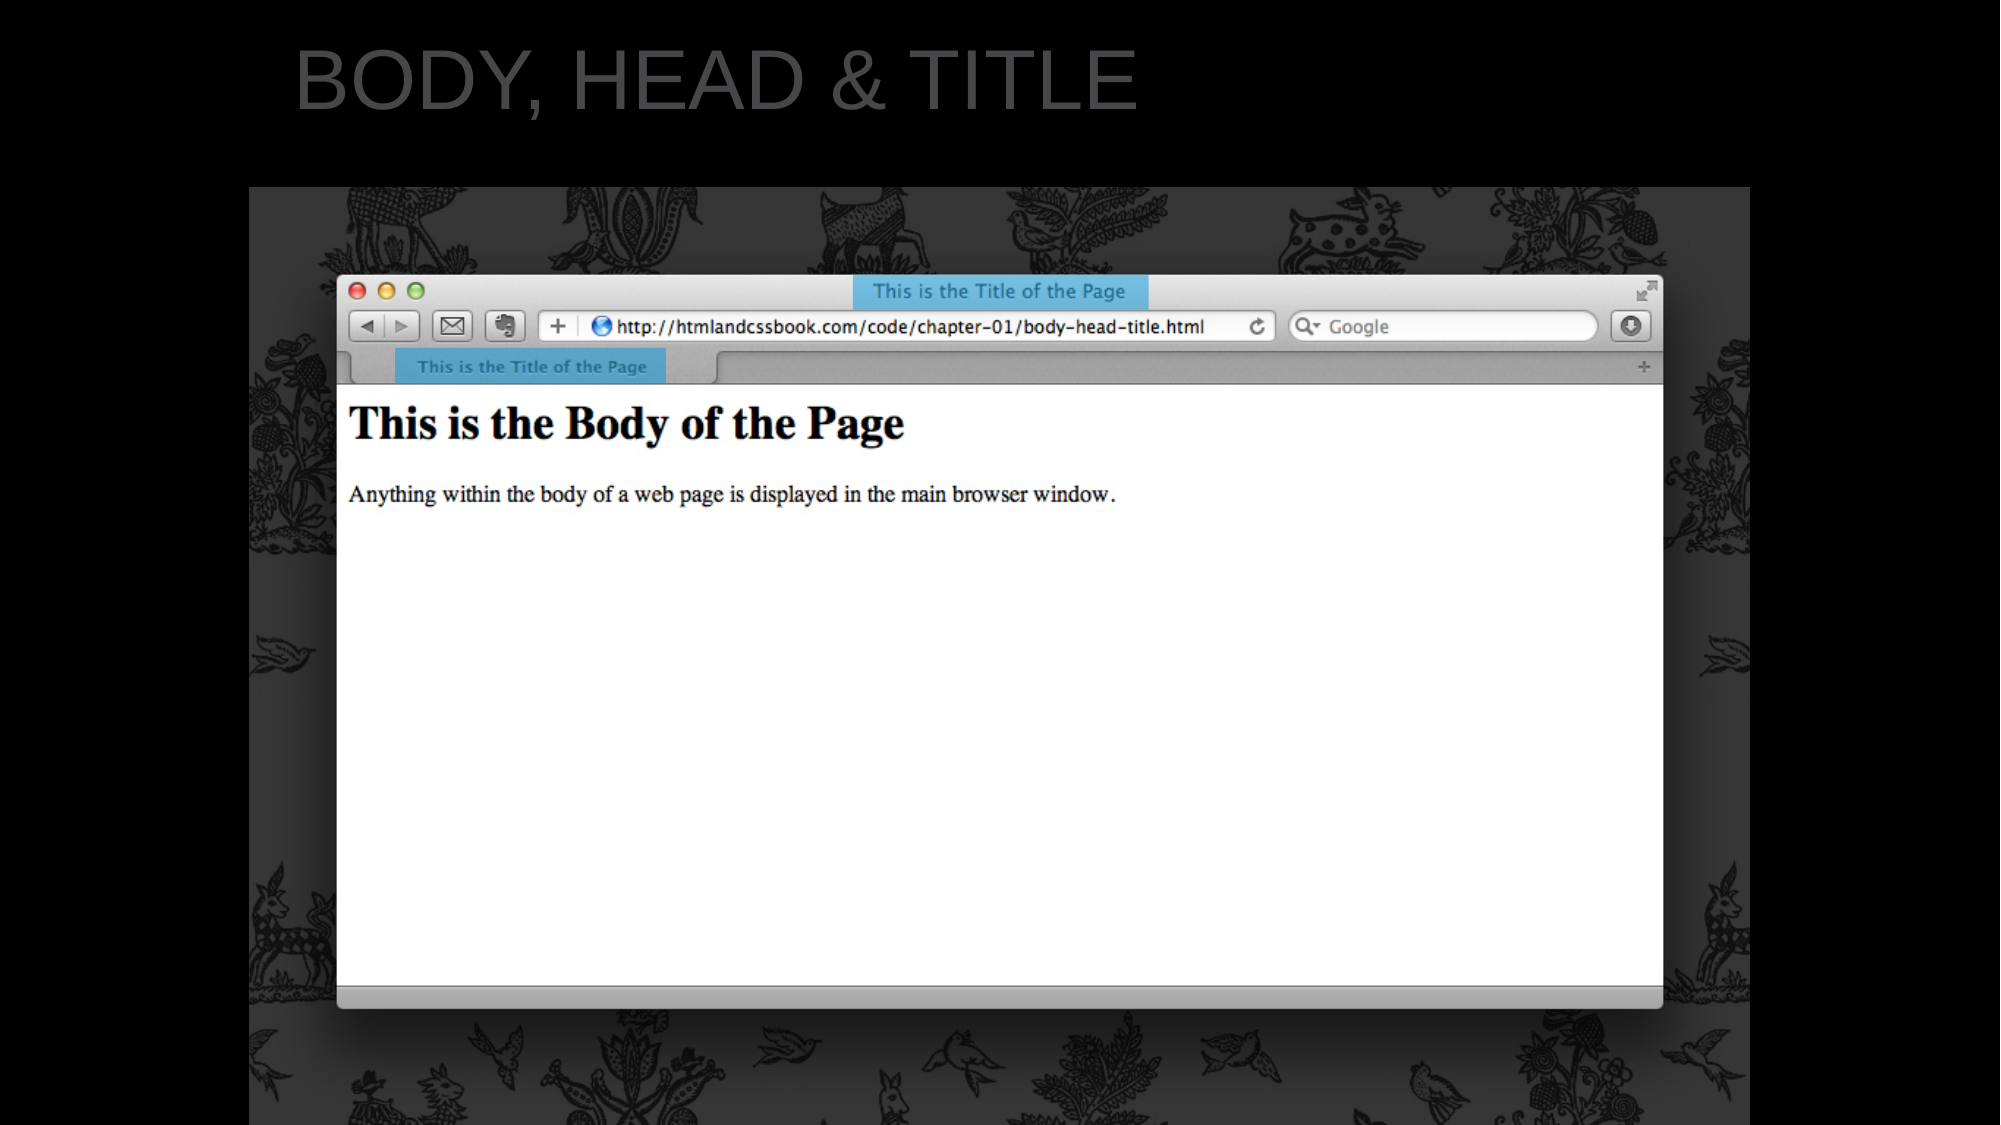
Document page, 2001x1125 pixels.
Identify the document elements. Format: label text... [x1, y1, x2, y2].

picture [249, 187, 1750, 1125]
text_box BODY, HEAD & TITLE [293, 43, 1730, 161]
